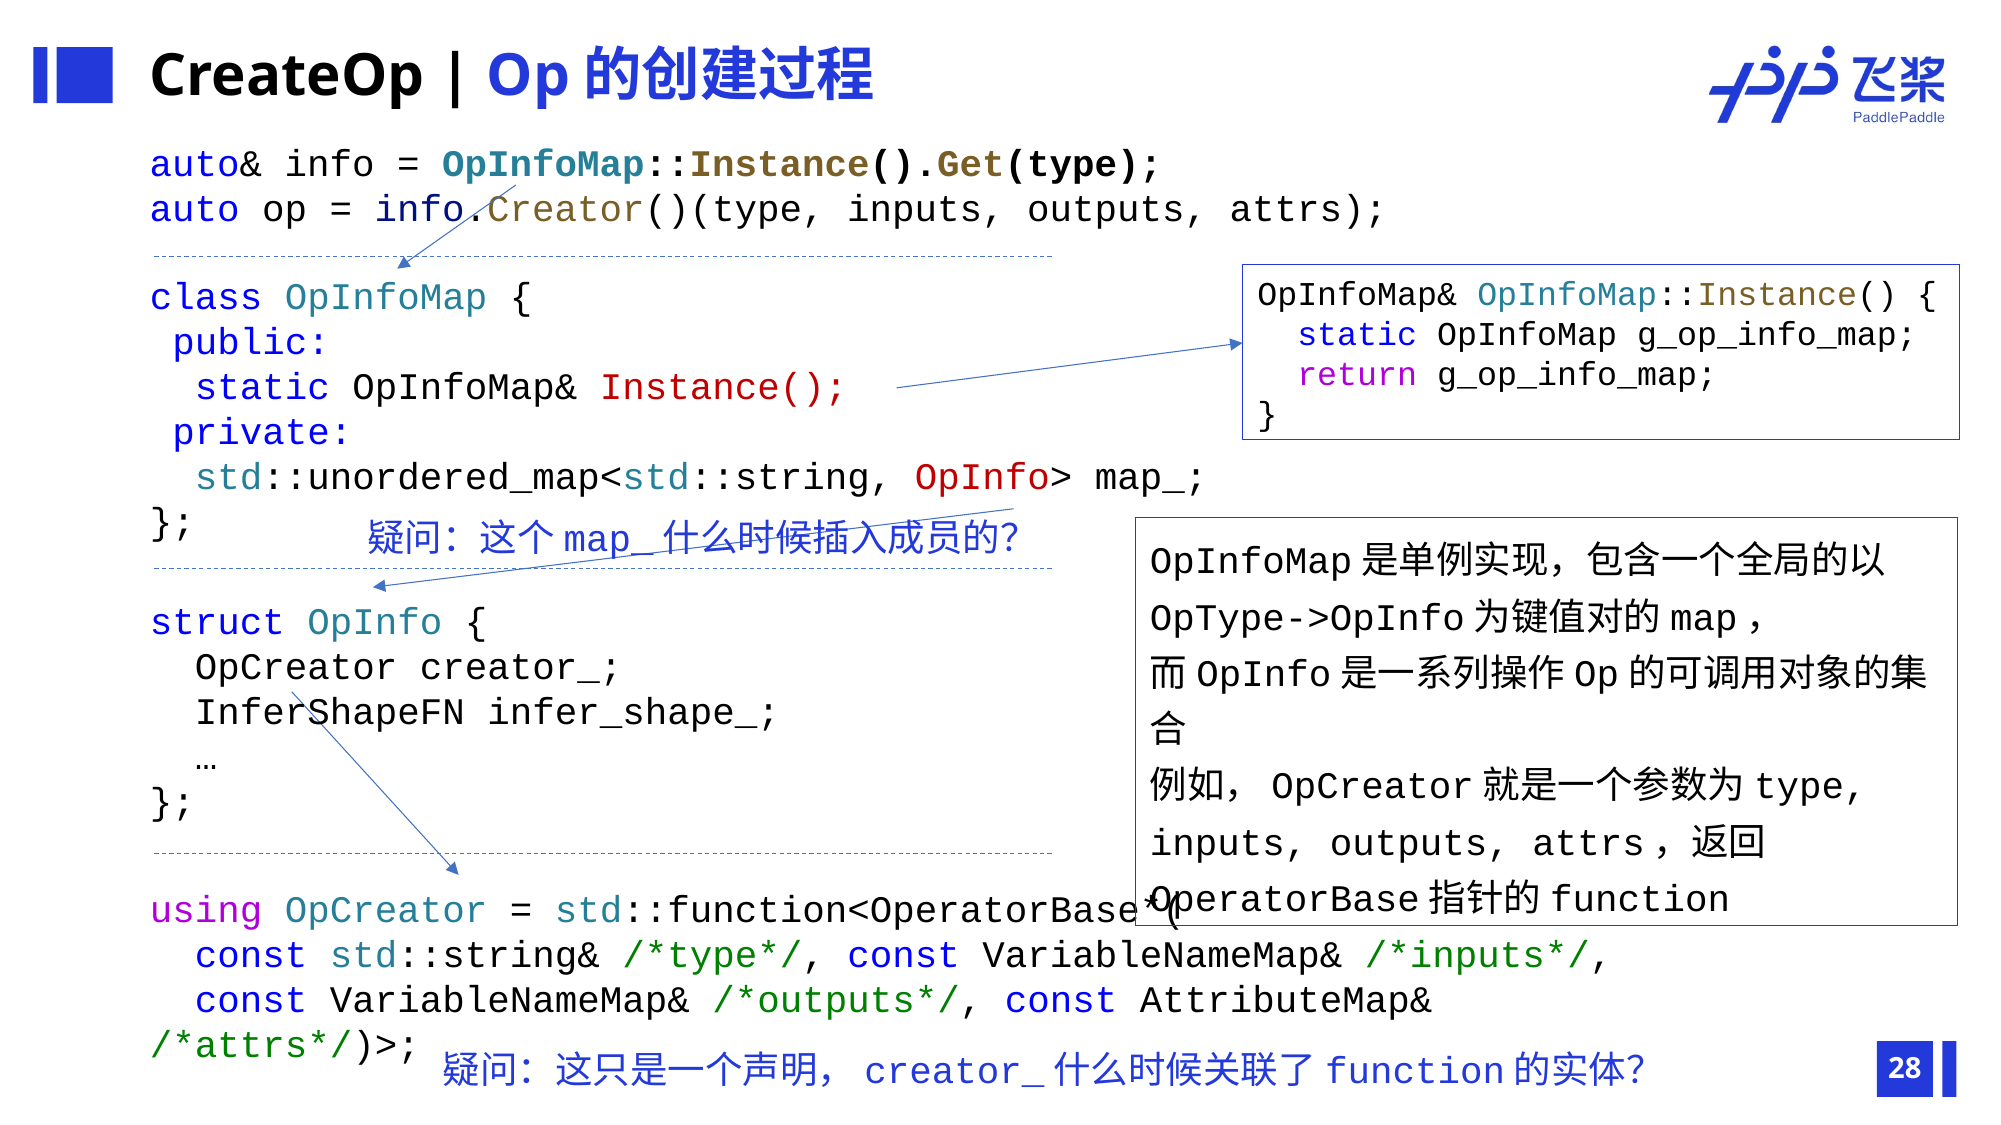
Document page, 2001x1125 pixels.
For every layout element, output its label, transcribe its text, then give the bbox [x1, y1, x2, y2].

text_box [397, 257, 516, 269]
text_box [896, 342, 1243, 388]
text_box struct OpInfo { OpCreator creator_; InferShapeFN infer_shape_; … }; [135, 589, 1135, 830]
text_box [372, 508, 1014, 568]
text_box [397, 185, 516, 256]
text_box using OpCreator = std::function<OperatorBase*( const std::string& /*type*/, const VariableNameMap& /*inputs*/, const VariableNameMap& /*outputs*/, const AttributeMap& /*attrs*/)>; [134, 877, 1717, 1073]
text_box 疑问：这个map_什么时候插入成员的？ [351, 507, 1054, 567]
slide_number 28 [1864, 1039, 1946, 1099]
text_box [291, 854, 459, 875]
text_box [291, 691, 459, 853]
text_box auto& info = OpInfoMap::Instance().Get(type); auto op = info.Creator()(type, inputs, outputs, attrs); [134, 131, 1705, 237]
text_box OpInfoMap& OpInfoMap::Instance() { static OpInfoMap g_op_info_map; return g_op_info_map; } [1242, 264, 1960, 440]
picture [1695, 27, 1961, 144]
text_box OpInfoMap是单例实现，包含一个全局的以OpType->OpInfo为键值对的map， 而OpInfo是一系列操作Op的可调用对象的集合 例如，OpCreator就是一个参数为type, inputs, outputs, attrs，返回OperatorBase指针的function [1135, 517, 1958, 926]
text_box 疑问：这只是一个声明，creator_什么时候关联了function的实体？ [424, 1038, 1683, 1099]
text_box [372, 569, 1014, 588]
text_box CreateOp | Op的创建过程 [134, 29, 1304, 115]
text_box class OpInfoMap { public: static OpInfoMap& Instance(); private: std::unordered_map<std::string, OpInfo> map_; }; [134, 264, 1673, 550]
